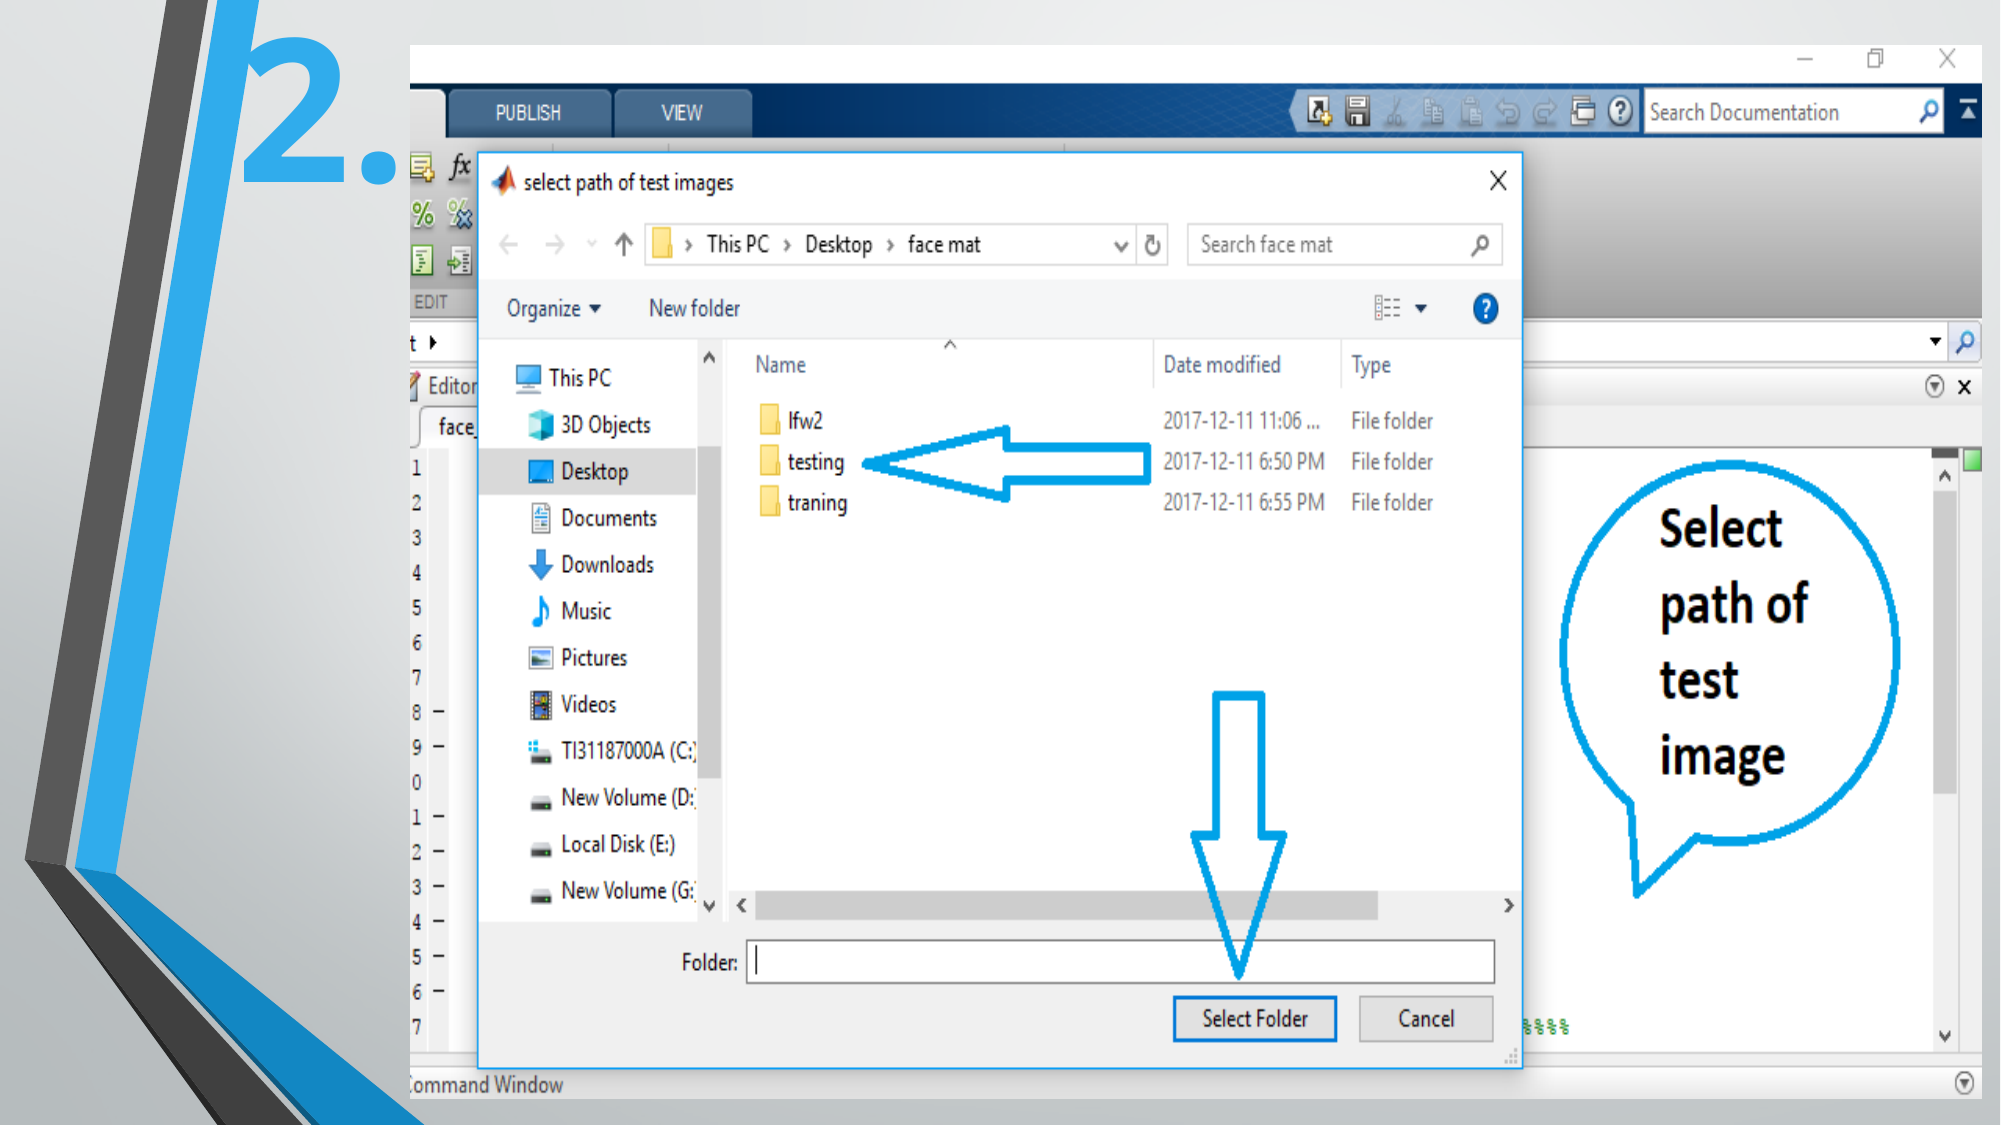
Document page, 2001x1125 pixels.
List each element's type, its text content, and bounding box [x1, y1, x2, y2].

title 2. [90, 0, 554, 257]
picture [410, 45, 1982, 1100]
